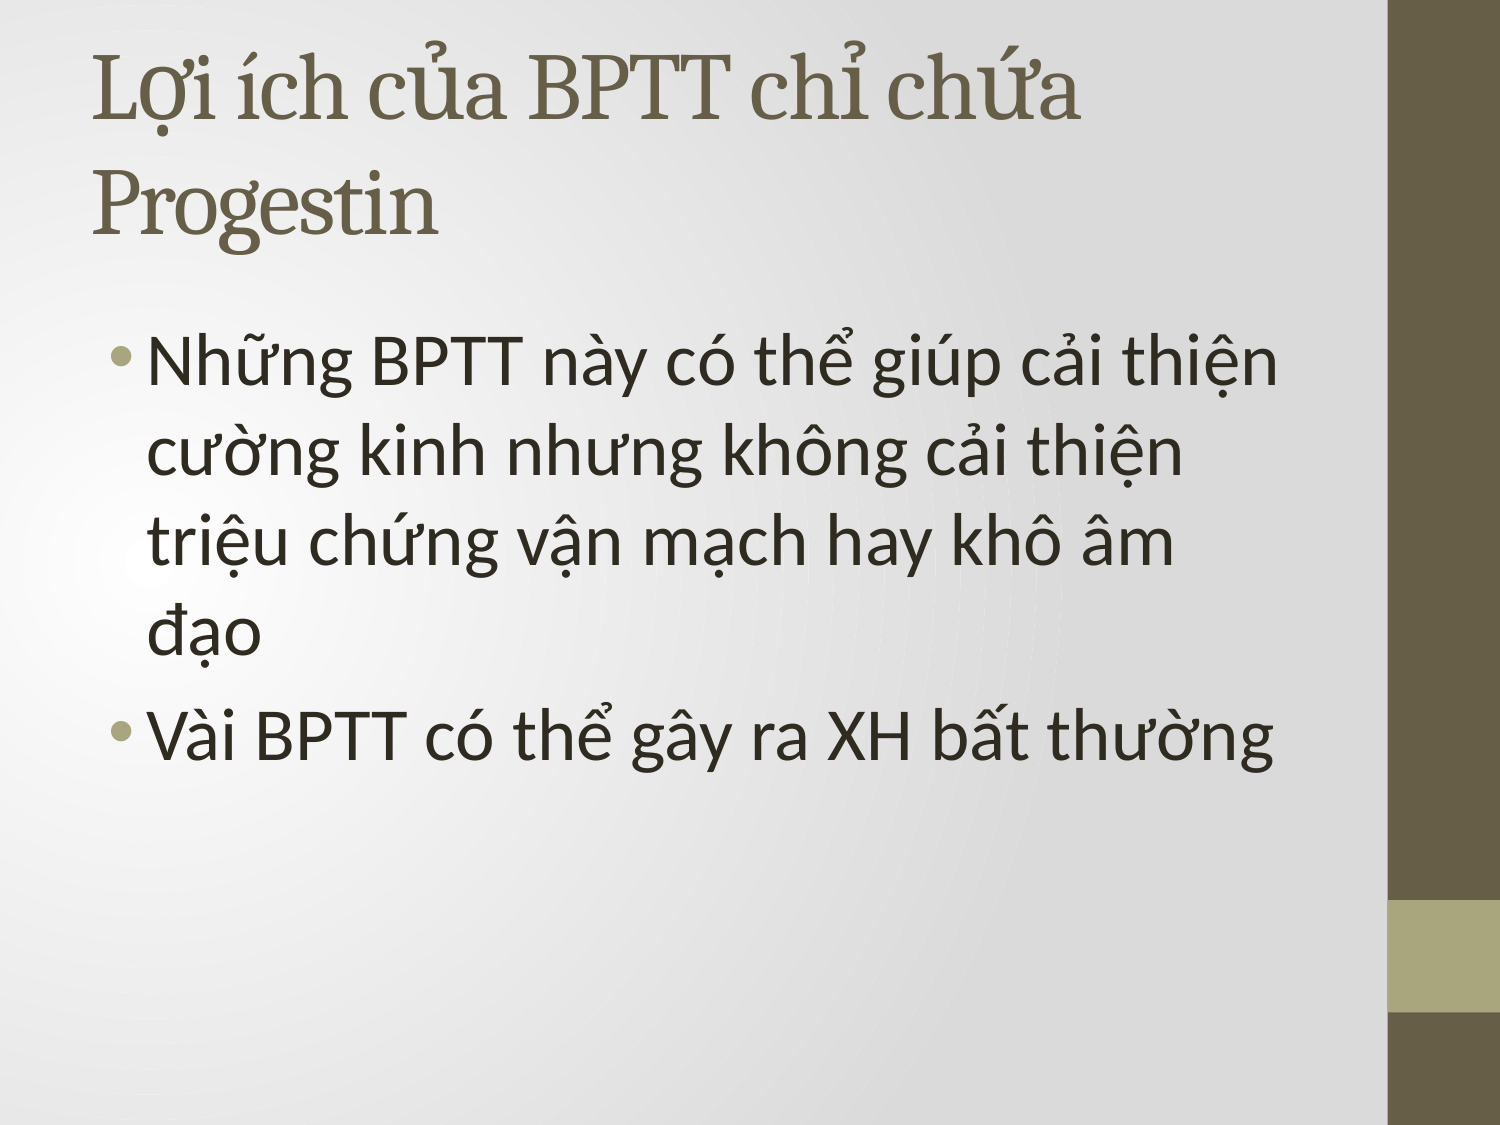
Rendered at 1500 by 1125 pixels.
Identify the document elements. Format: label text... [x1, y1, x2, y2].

title Lợi ích của BPTT chỉ chứa Progestin [75, 45, 1325, 233]
list Những BPTT này có thể giúp cải thiện cường kinh nhưng không cải thiện triệu chứng vận mạch hay khô âm đạo Vài BPTT có thể gây ra XH bất thường [75, 303, 1325, 1091]
